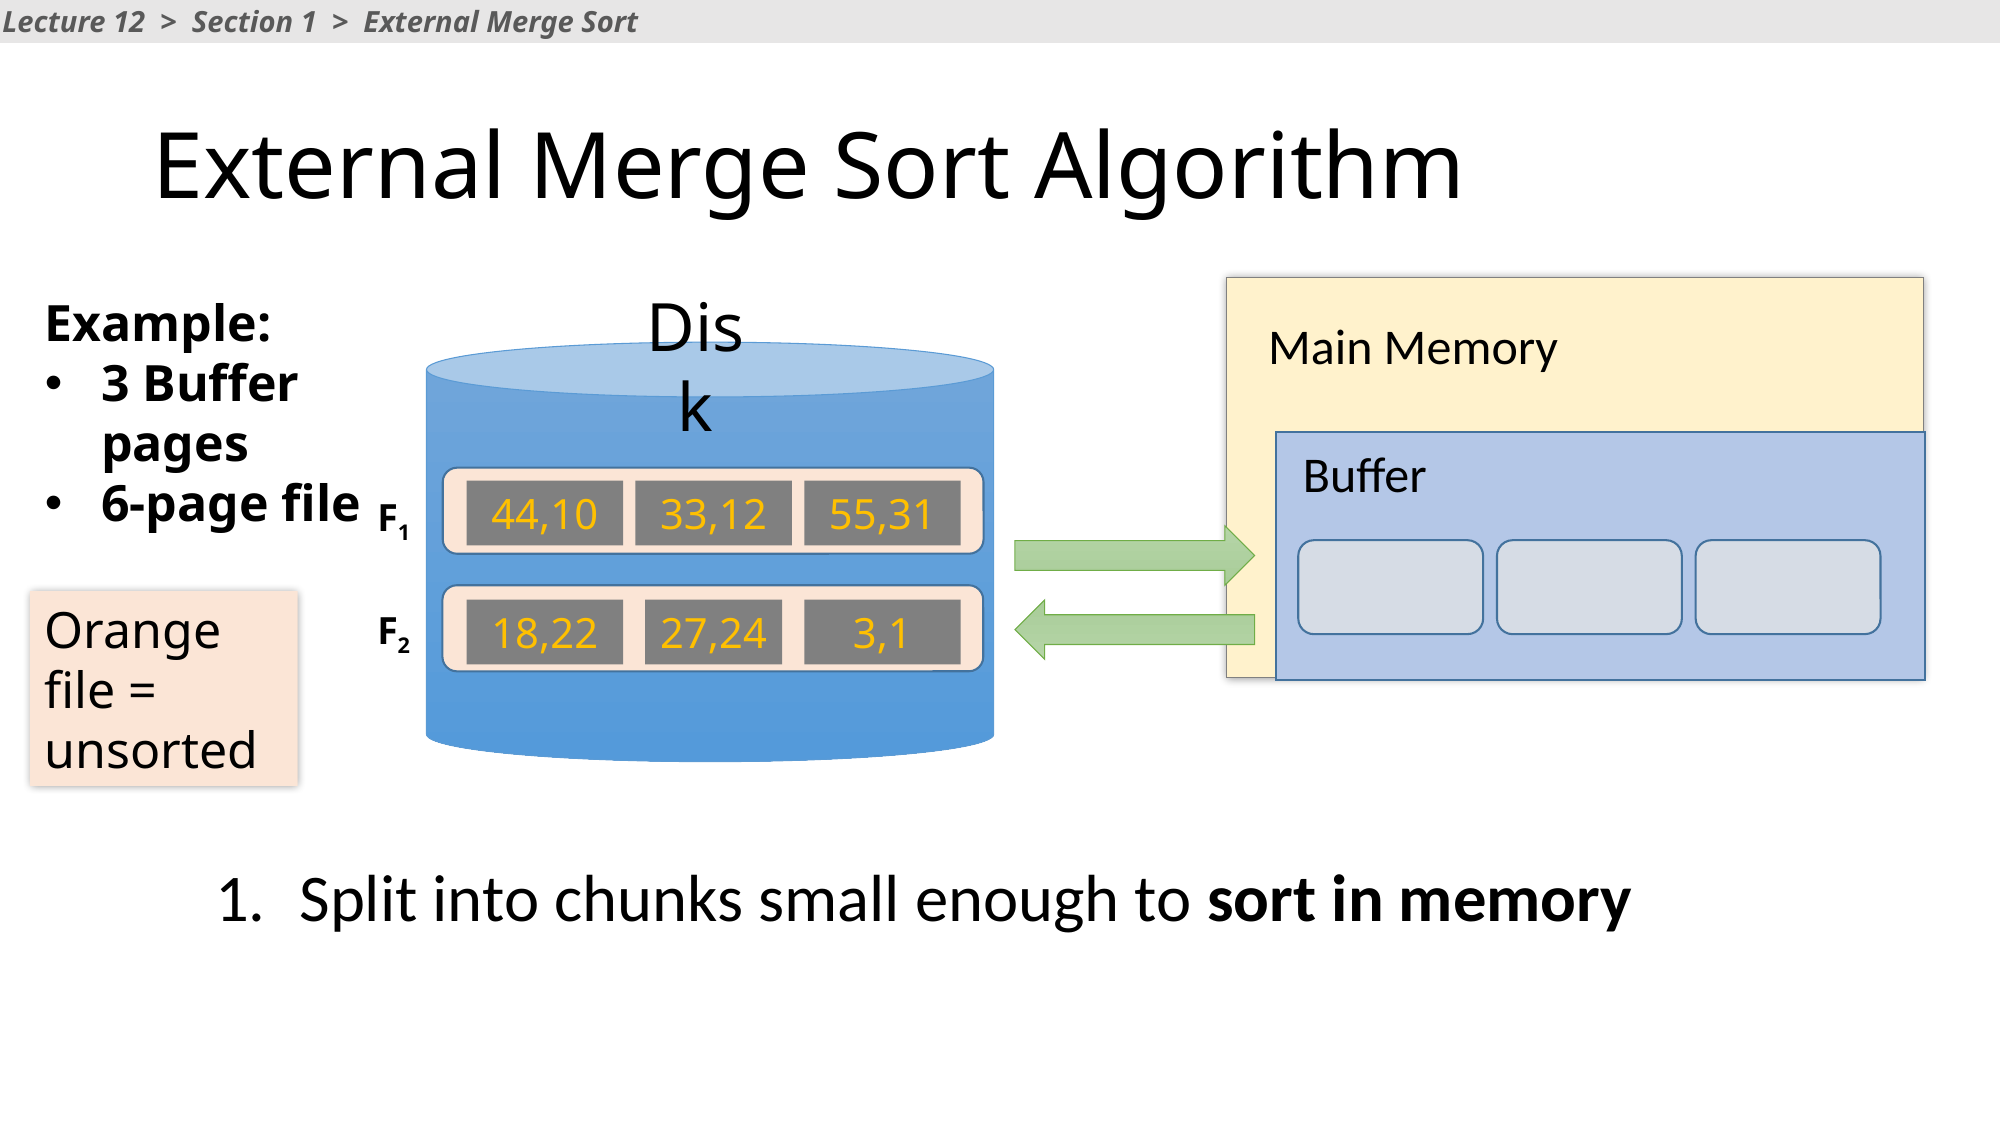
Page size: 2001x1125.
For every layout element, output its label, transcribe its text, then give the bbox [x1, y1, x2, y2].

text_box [1226, 277, 1925, 681]
text_box 27,31 [428, 345, 623, 395]
text_box Orange file = unsorted [29, 591, 298, 786]
title External Merge Sort Algorithm [137, 59, 1863, 278]
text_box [0, 0, 2000, 47]
text_box [441, 584, 985, 673]
text_box [441, 466, 985, 555]
text_box [425, 342, 995, 763]
text_box 27,31 [769, 344, 992, 395]
text_box 18,22 [466, 599, 624, 665]
text_box 27,24 [645, 599, 783, 665]
text_box Example: 3 Buffer pages 6-page file [30, 284, 407, 540]
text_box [466, 480, 961, 547]
text_box [1014, 524, 1226, 587]
text_box [1014, 598, 1226, 661]
text_box F1 [362, 486, 426, 553]
text_box 3,1 [804, 599, 961, 665]
text_box F2 [362, 599, 426, 666]
list Split into chunks small enough to sort in memory [199, 855, 1925, 945]
text_box Disk [623, 277, 769, 453]
